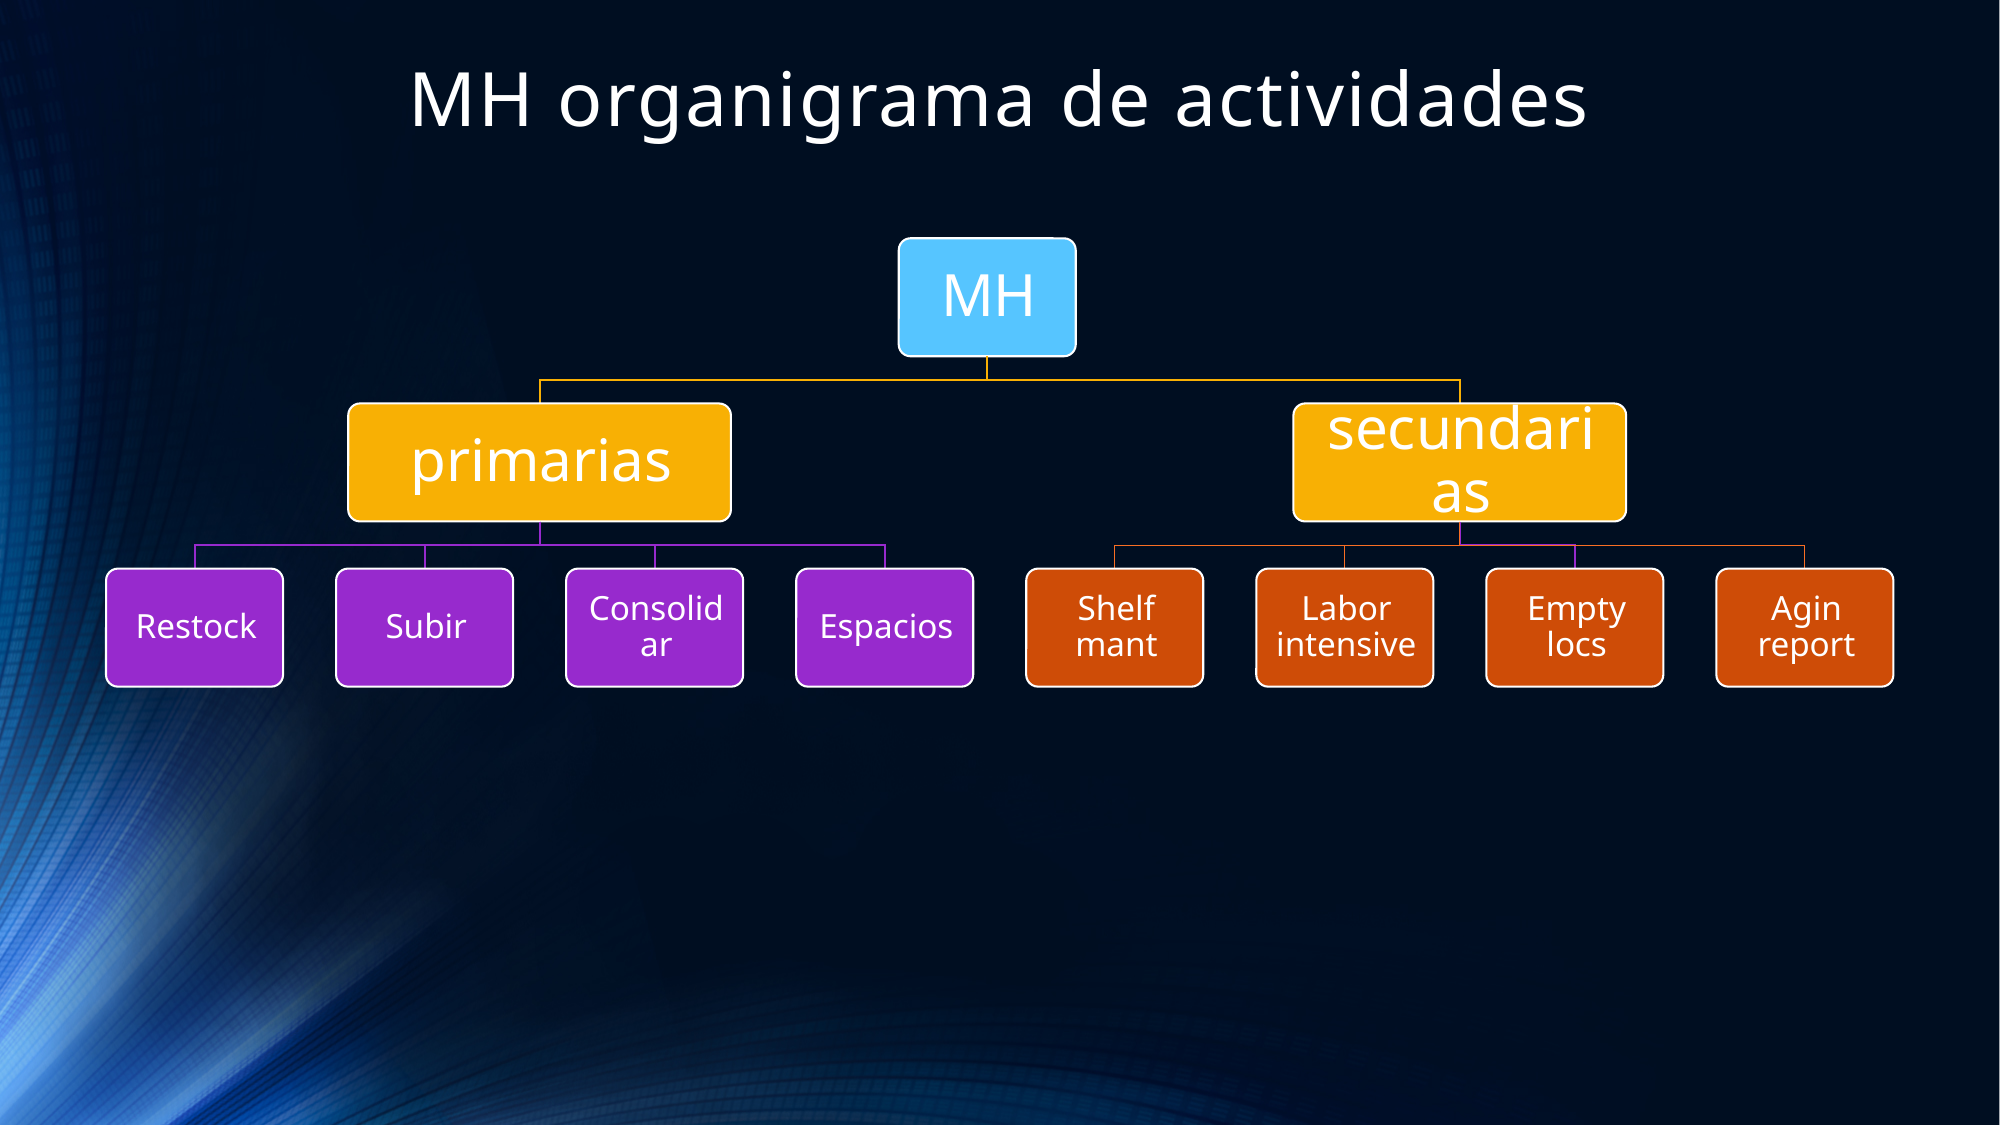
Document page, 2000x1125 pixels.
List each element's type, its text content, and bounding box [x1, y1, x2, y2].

picture [0, 0, 2000, 1125]
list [105, 124, 1894, 800]
title MH organigrama de actividades [249, 24, 1750, 124]
